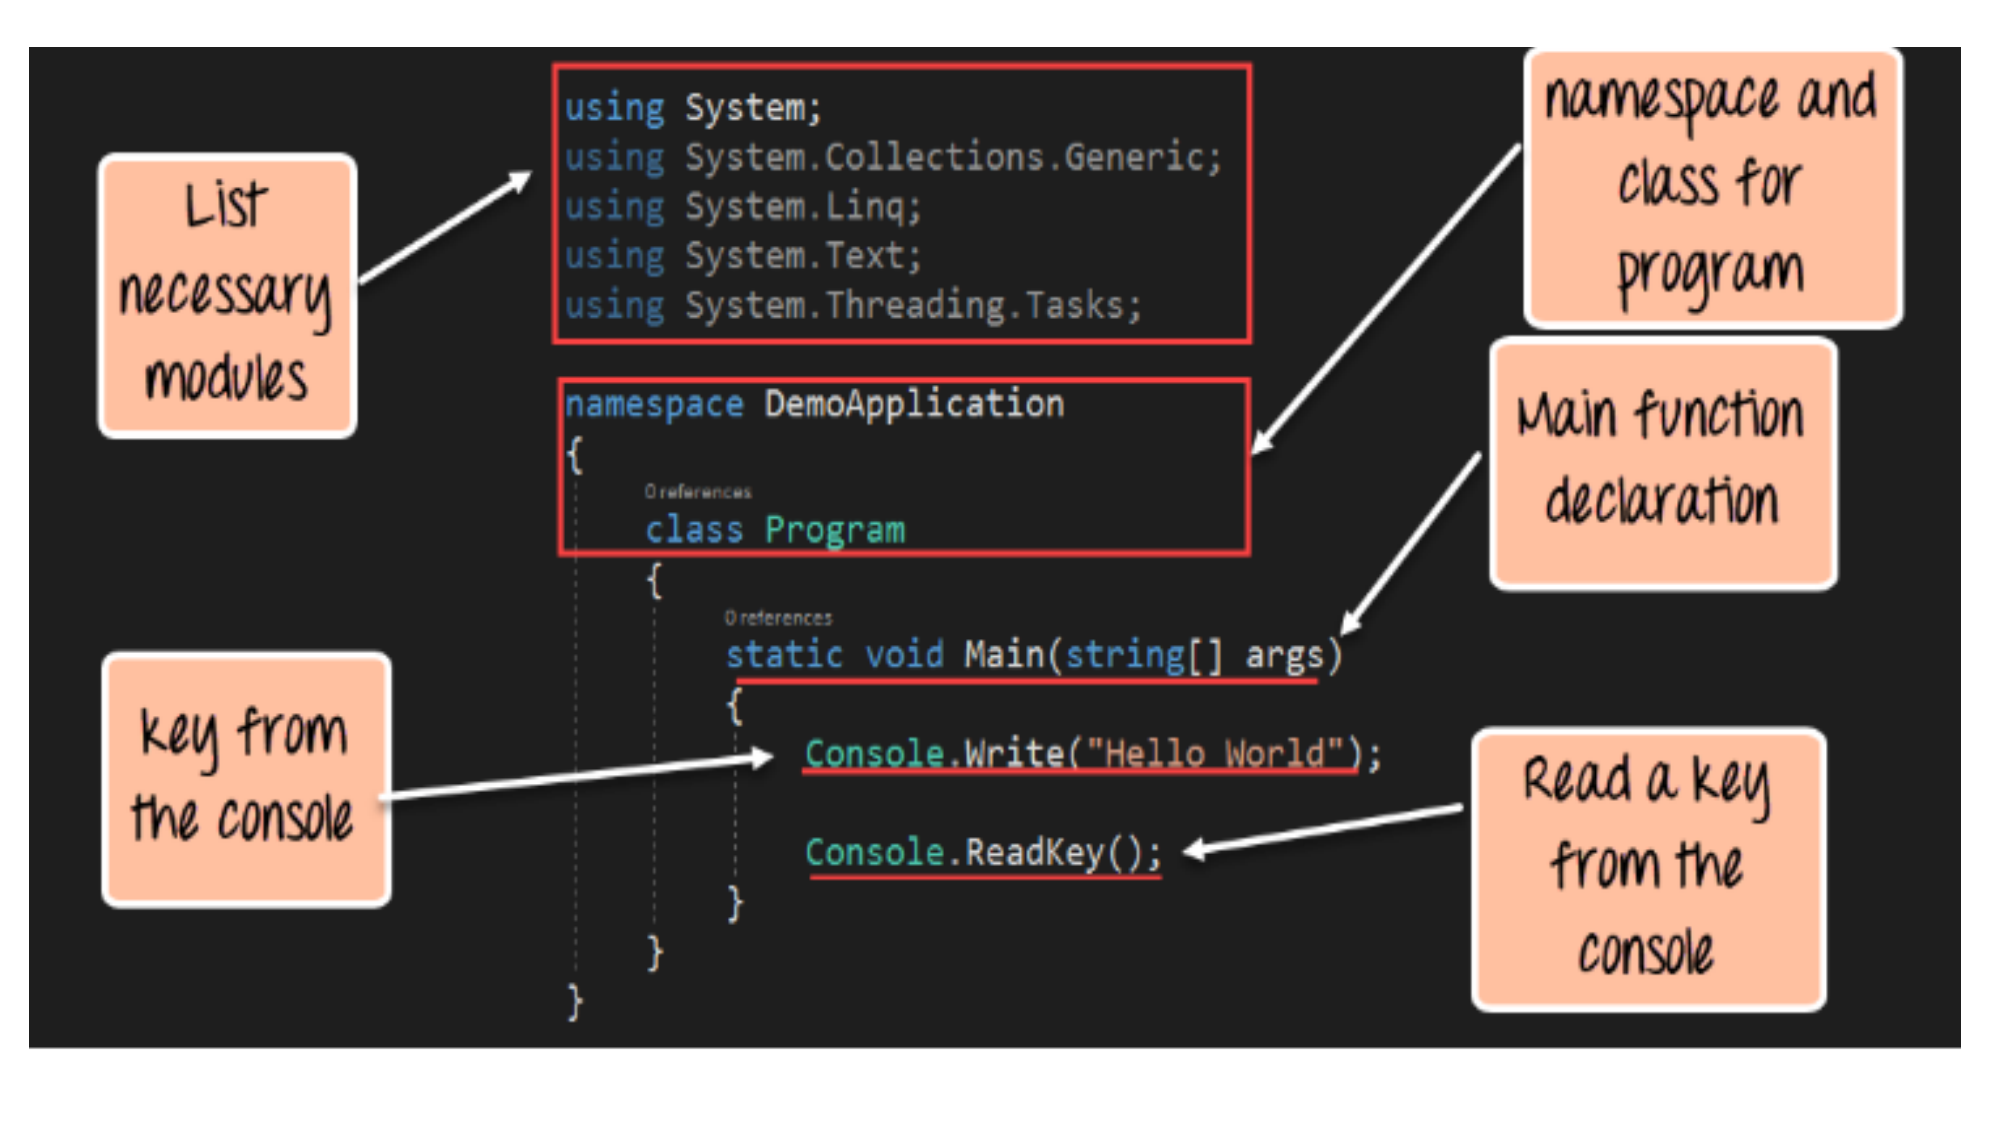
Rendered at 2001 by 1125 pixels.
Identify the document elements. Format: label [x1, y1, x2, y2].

list [29, 47, 1961, 1055]
